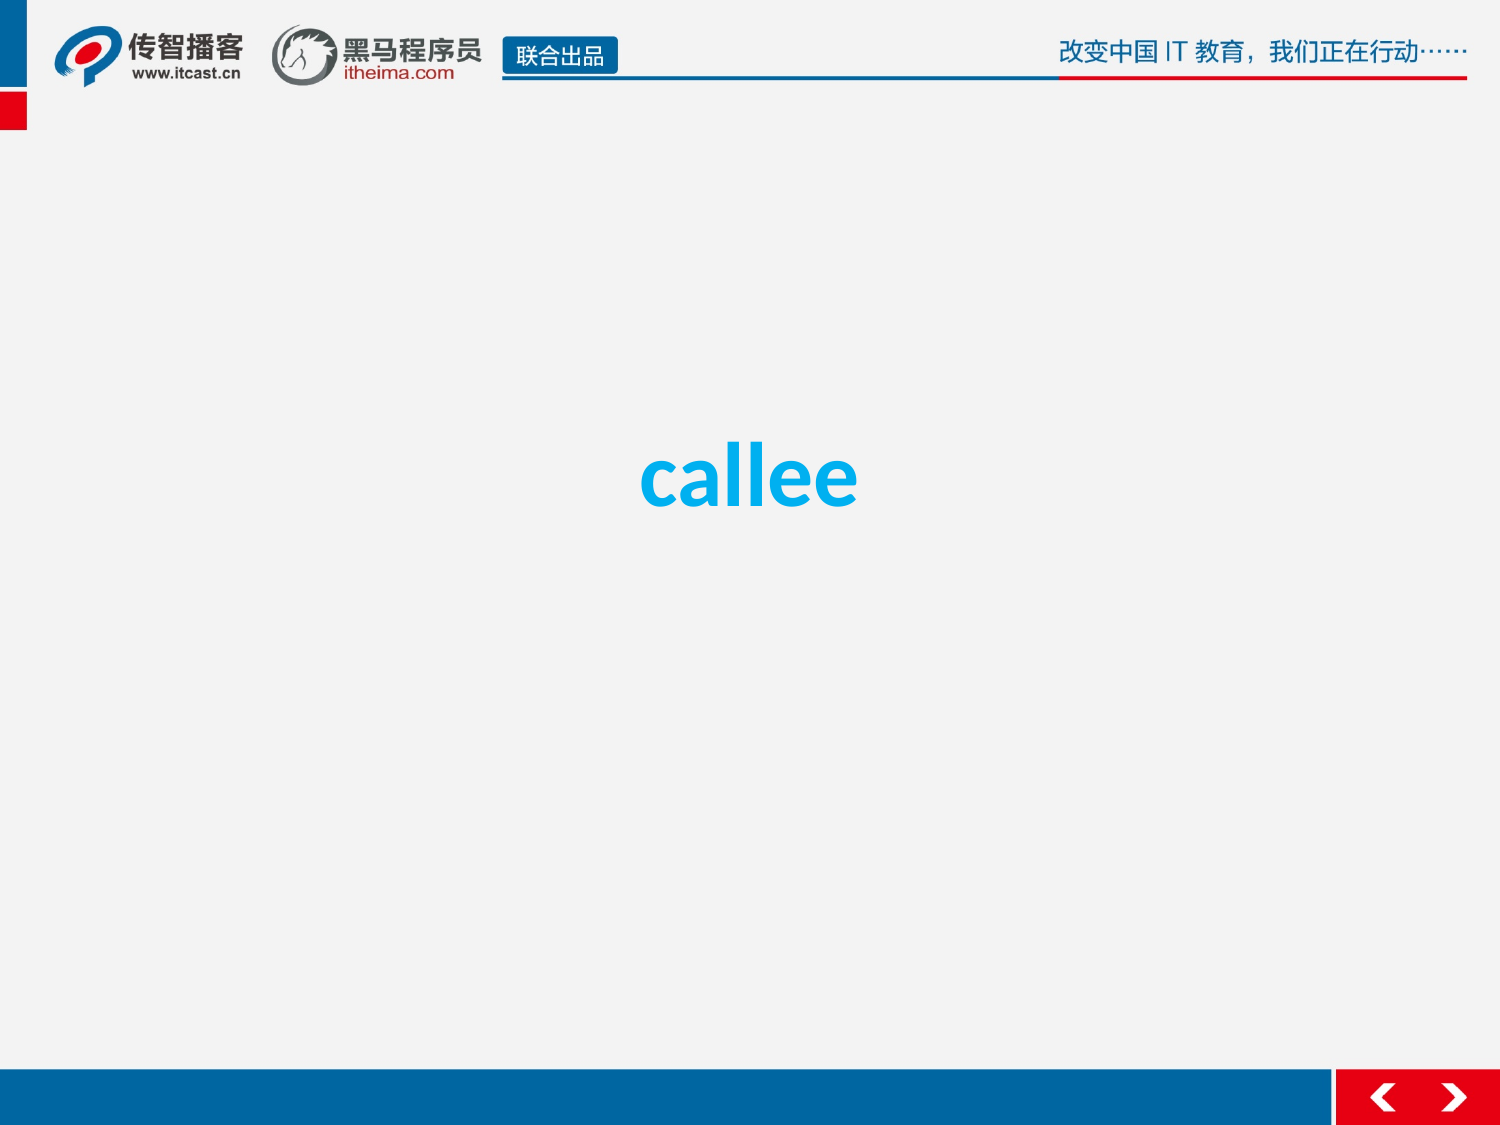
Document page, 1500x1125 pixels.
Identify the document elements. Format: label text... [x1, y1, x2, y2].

picture [0, 0, 1500, 1125]
title callee [112, 349, 1388, 591]
